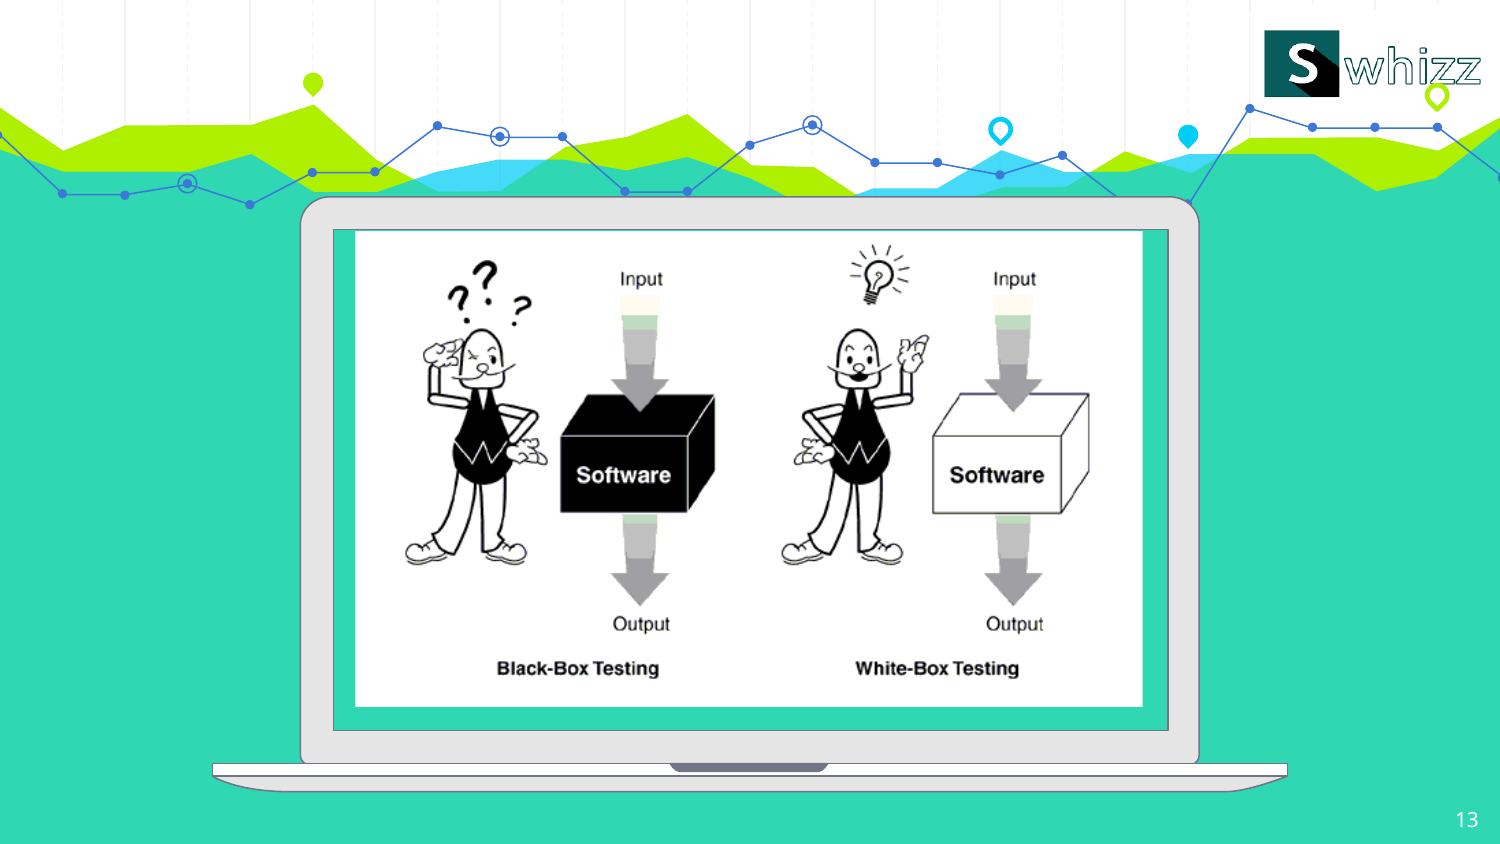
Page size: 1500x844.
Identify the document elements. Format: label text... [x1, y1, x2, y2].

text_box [355, 231, 1143, 707]
picture [1250, 111, 1287, 122]
slide_number 13 [1403, 791, 1494, 844]
picture [1250, 10, 1498, 122]
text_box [212, 196, 1288, 792]
